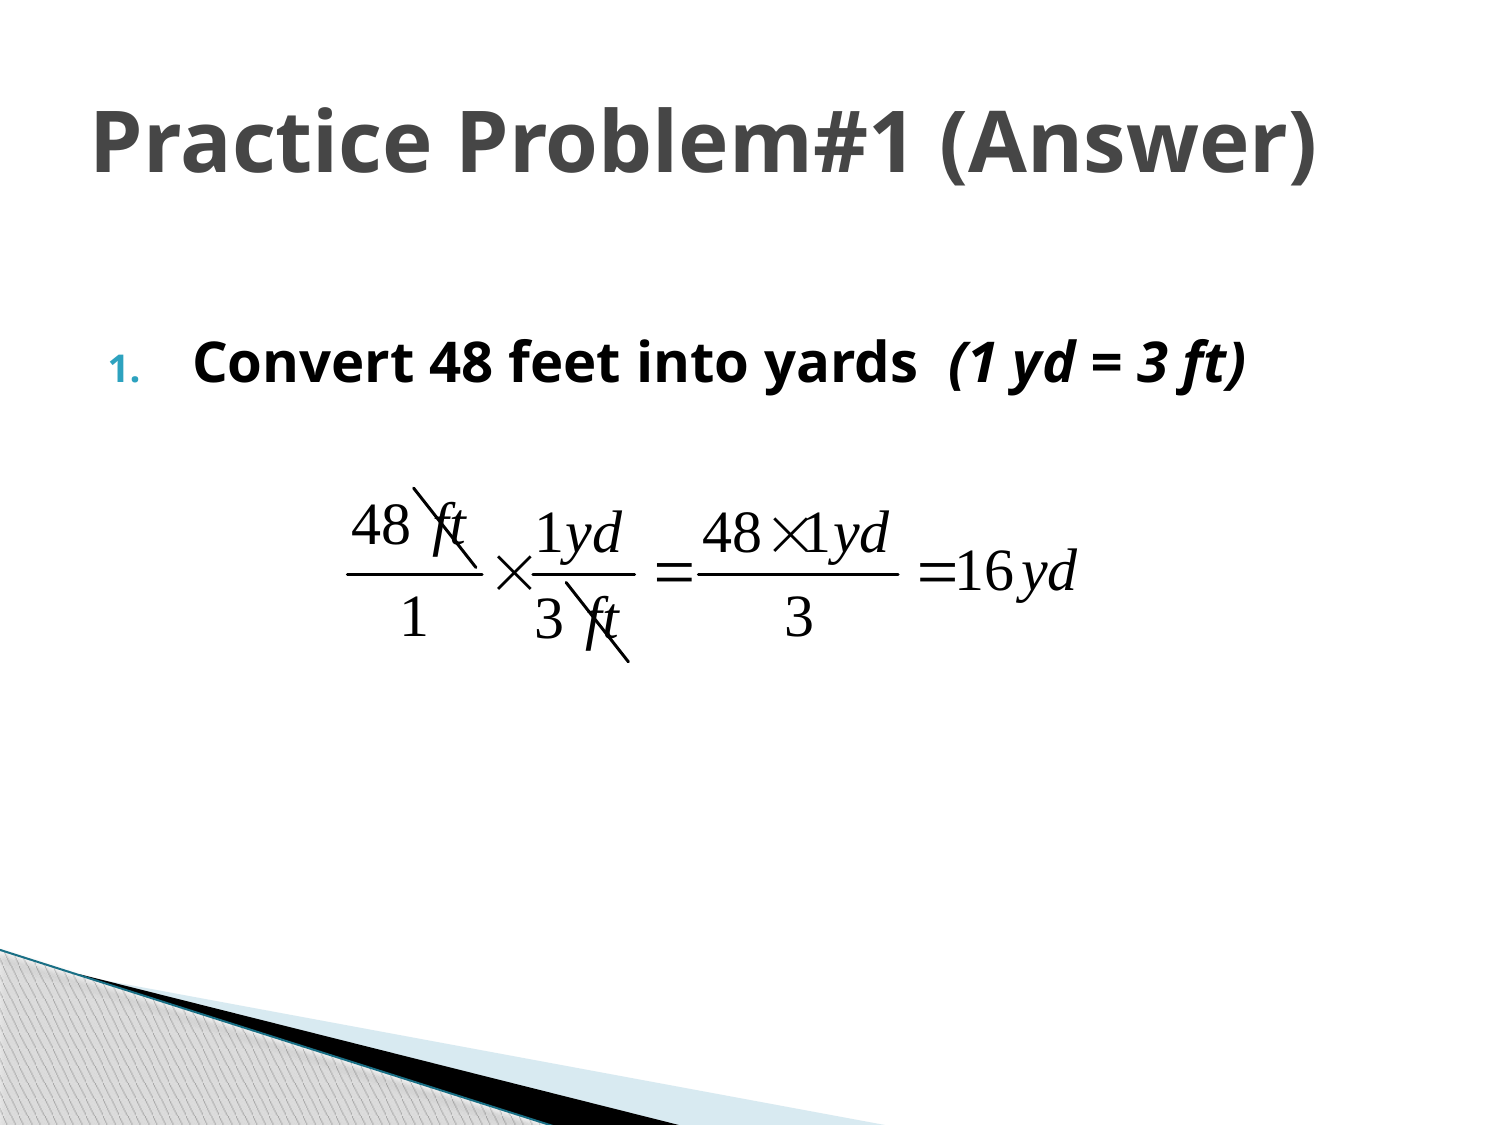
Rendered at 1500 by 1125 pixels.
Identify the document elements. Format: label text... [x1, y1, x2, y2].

title Practice Problem#1 (Answer) [75, 45, 1425, 233]
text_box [337, 474, 1093, 676]
list Convert 48 feet into yards (1 yd = 3 ft) [75, 243, 1425, 986]
